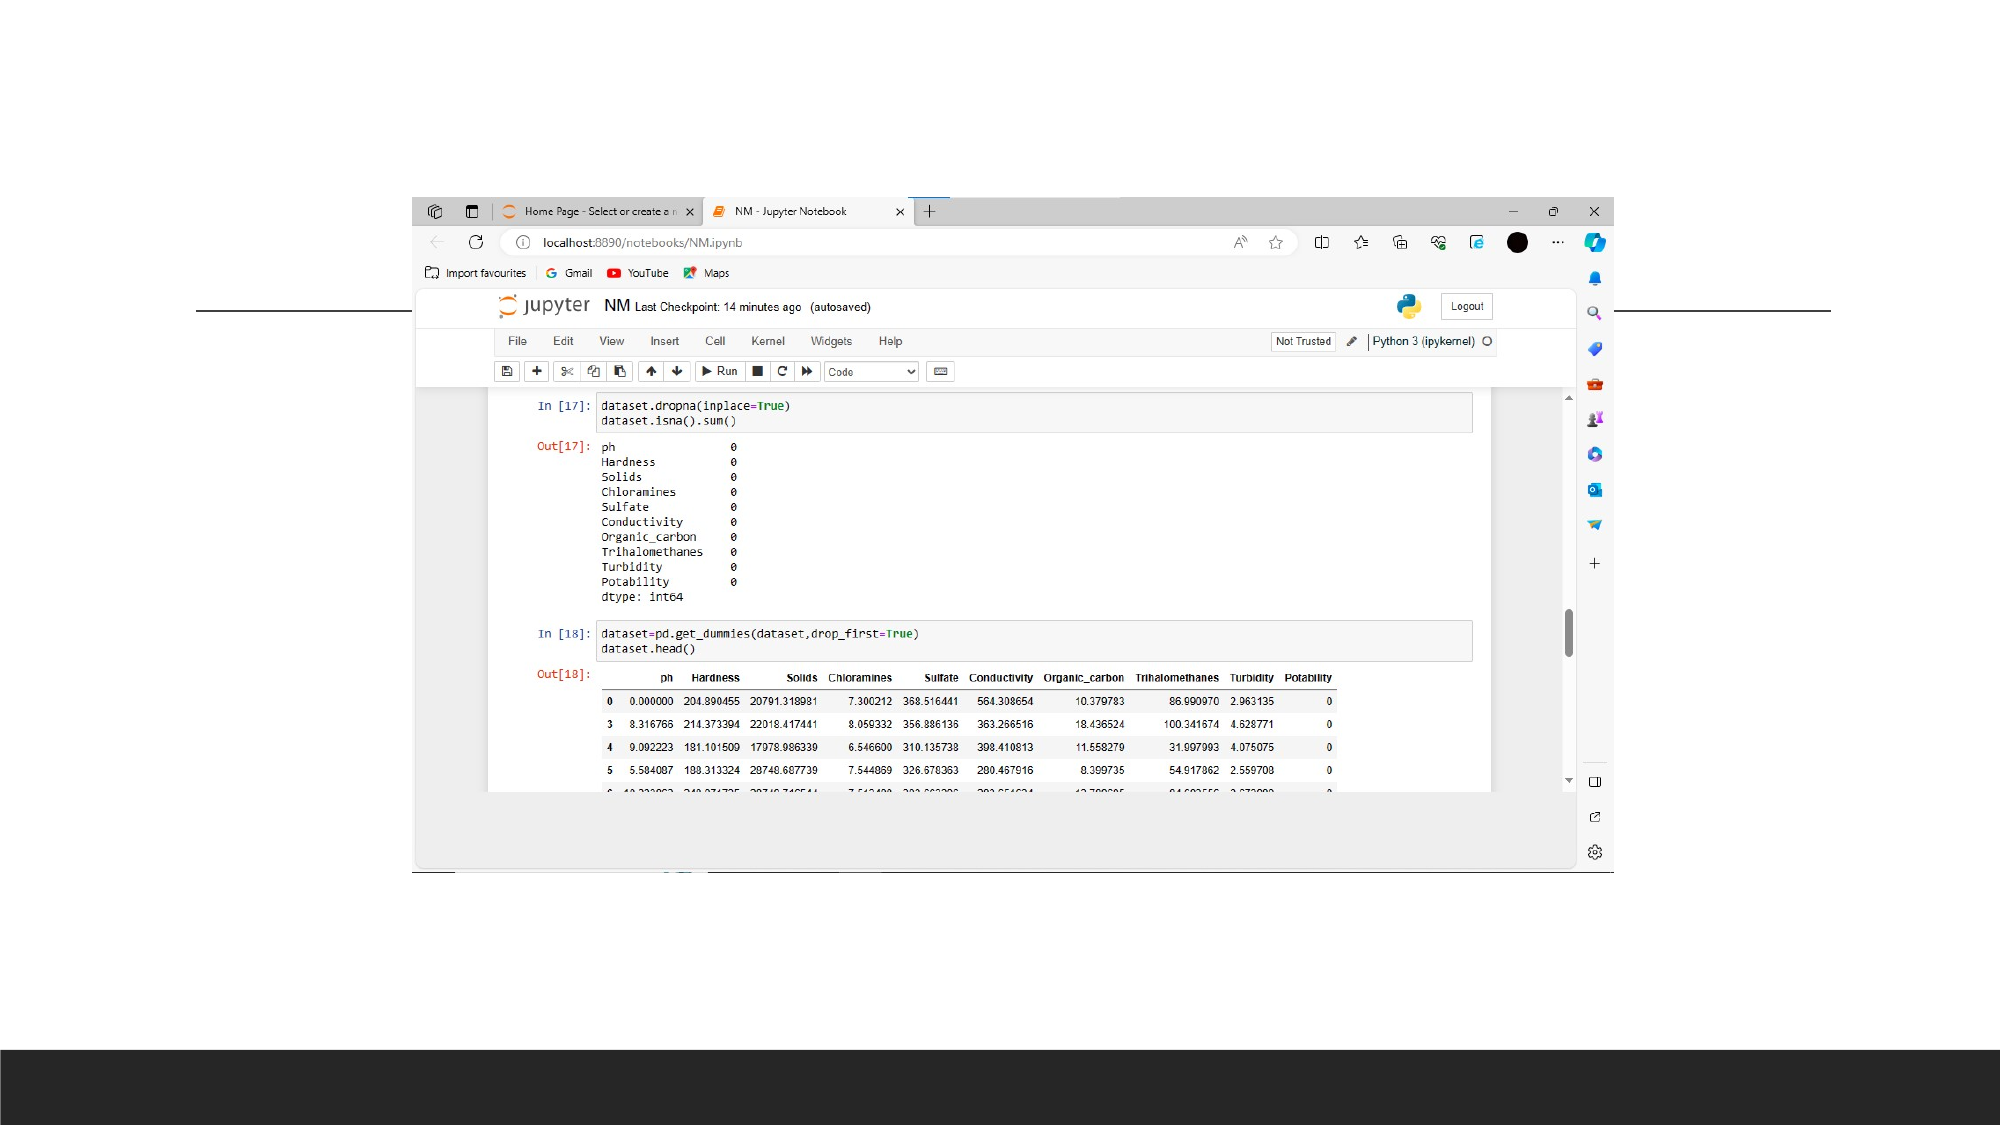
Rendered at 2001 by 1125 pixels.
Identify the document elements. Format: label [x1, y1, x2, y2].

list [412, 196, 1615, 873]
